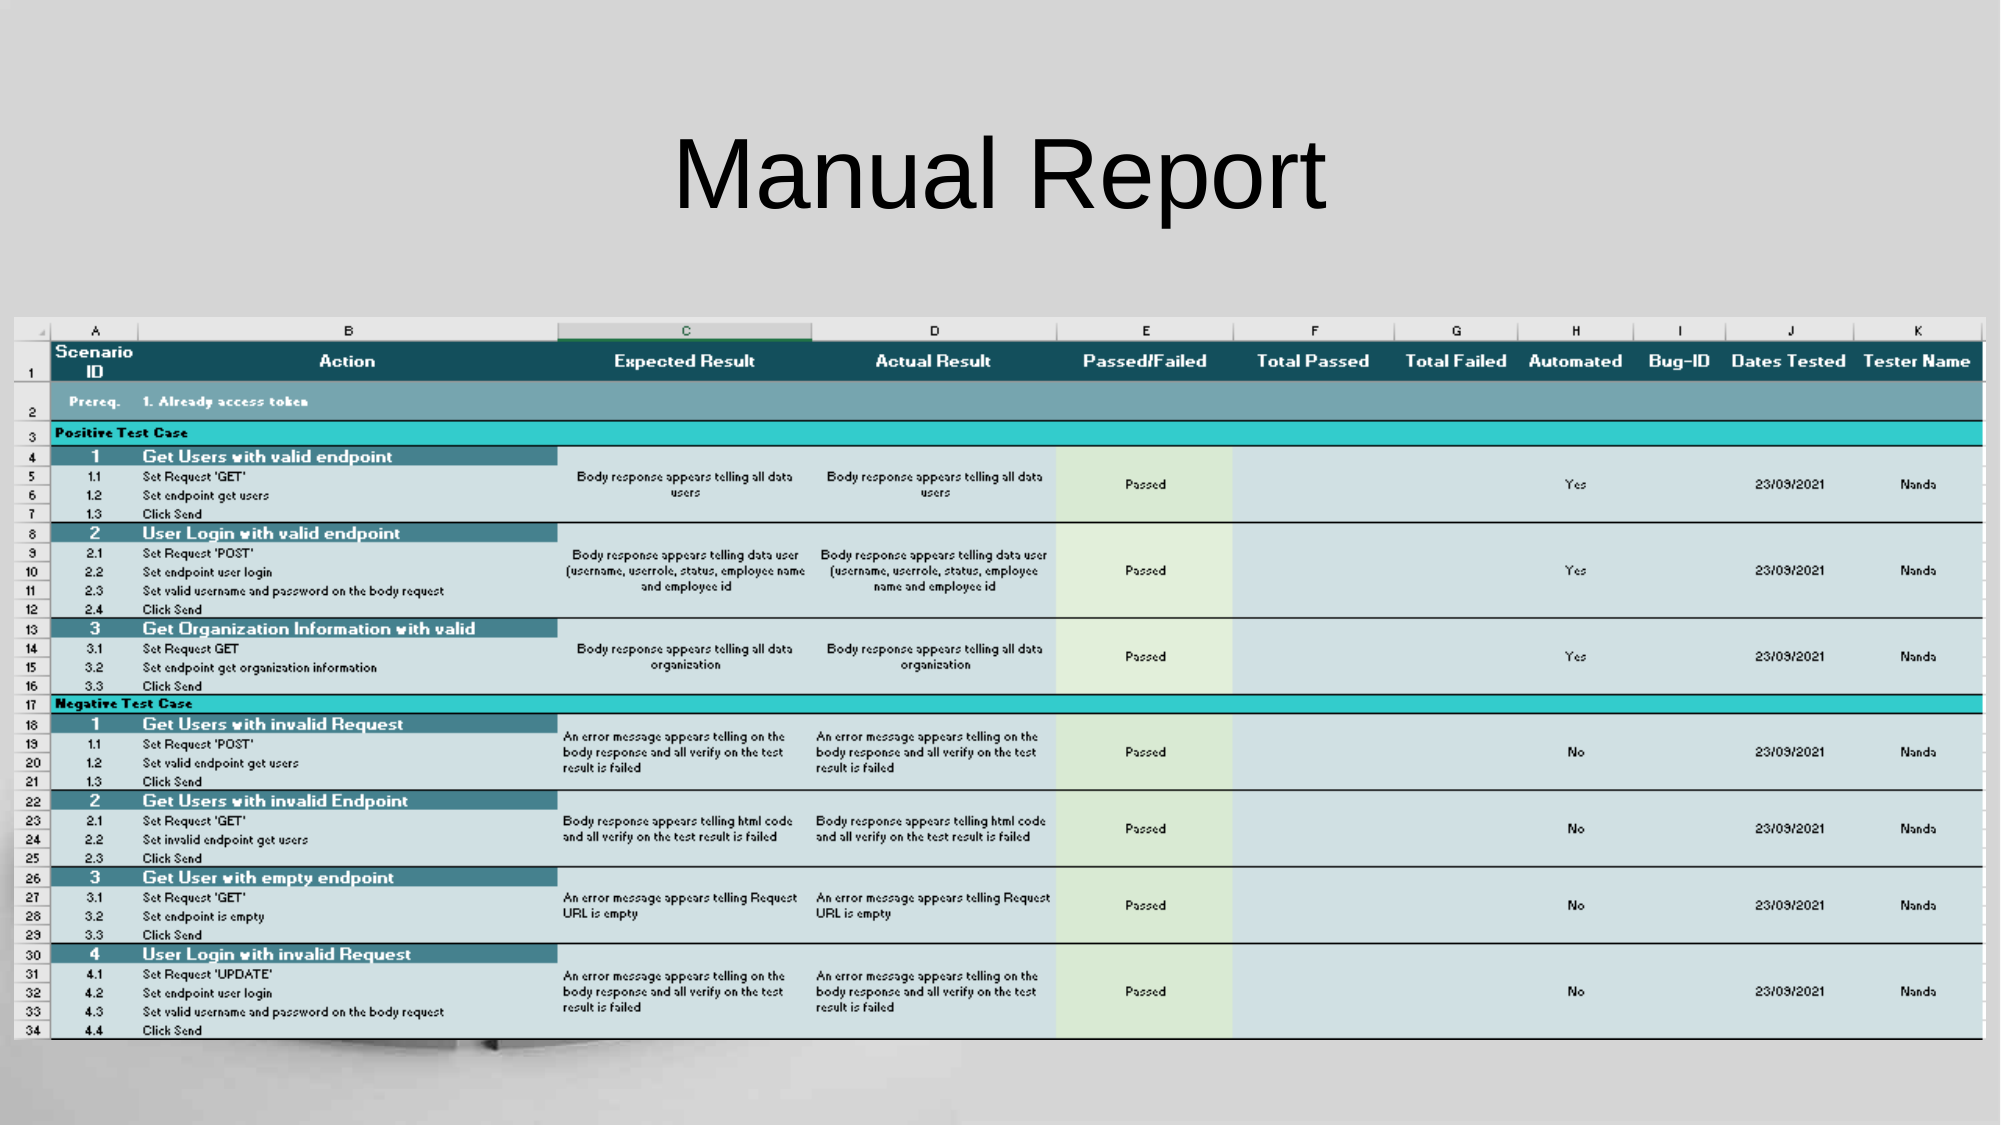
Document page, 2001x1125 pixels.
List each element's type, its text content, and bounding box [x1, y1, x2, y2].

picture [0, 0, 2001, 1125]
text_box Manual Report [50, 114, 1950, 234]
